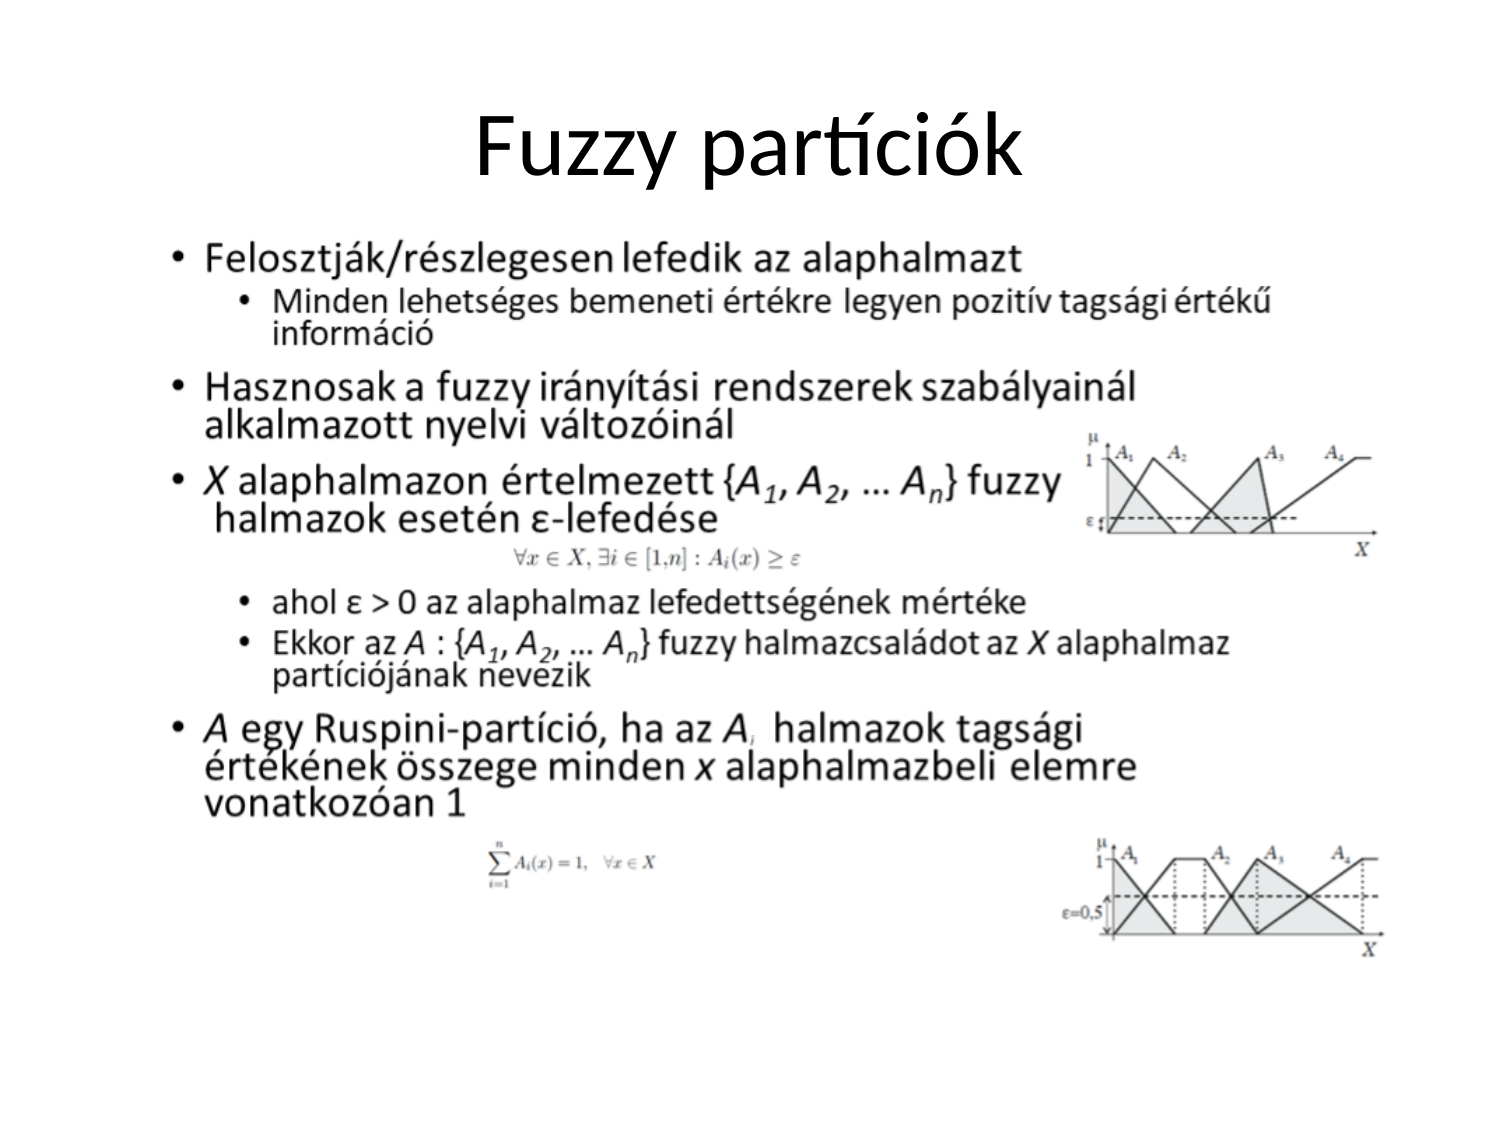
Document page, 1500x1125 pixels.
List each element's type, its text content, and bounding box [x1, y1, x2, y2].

title Fuzzy partíciók [75, 45, 1425, 233]
picture [111, 207, 1397, 970]
